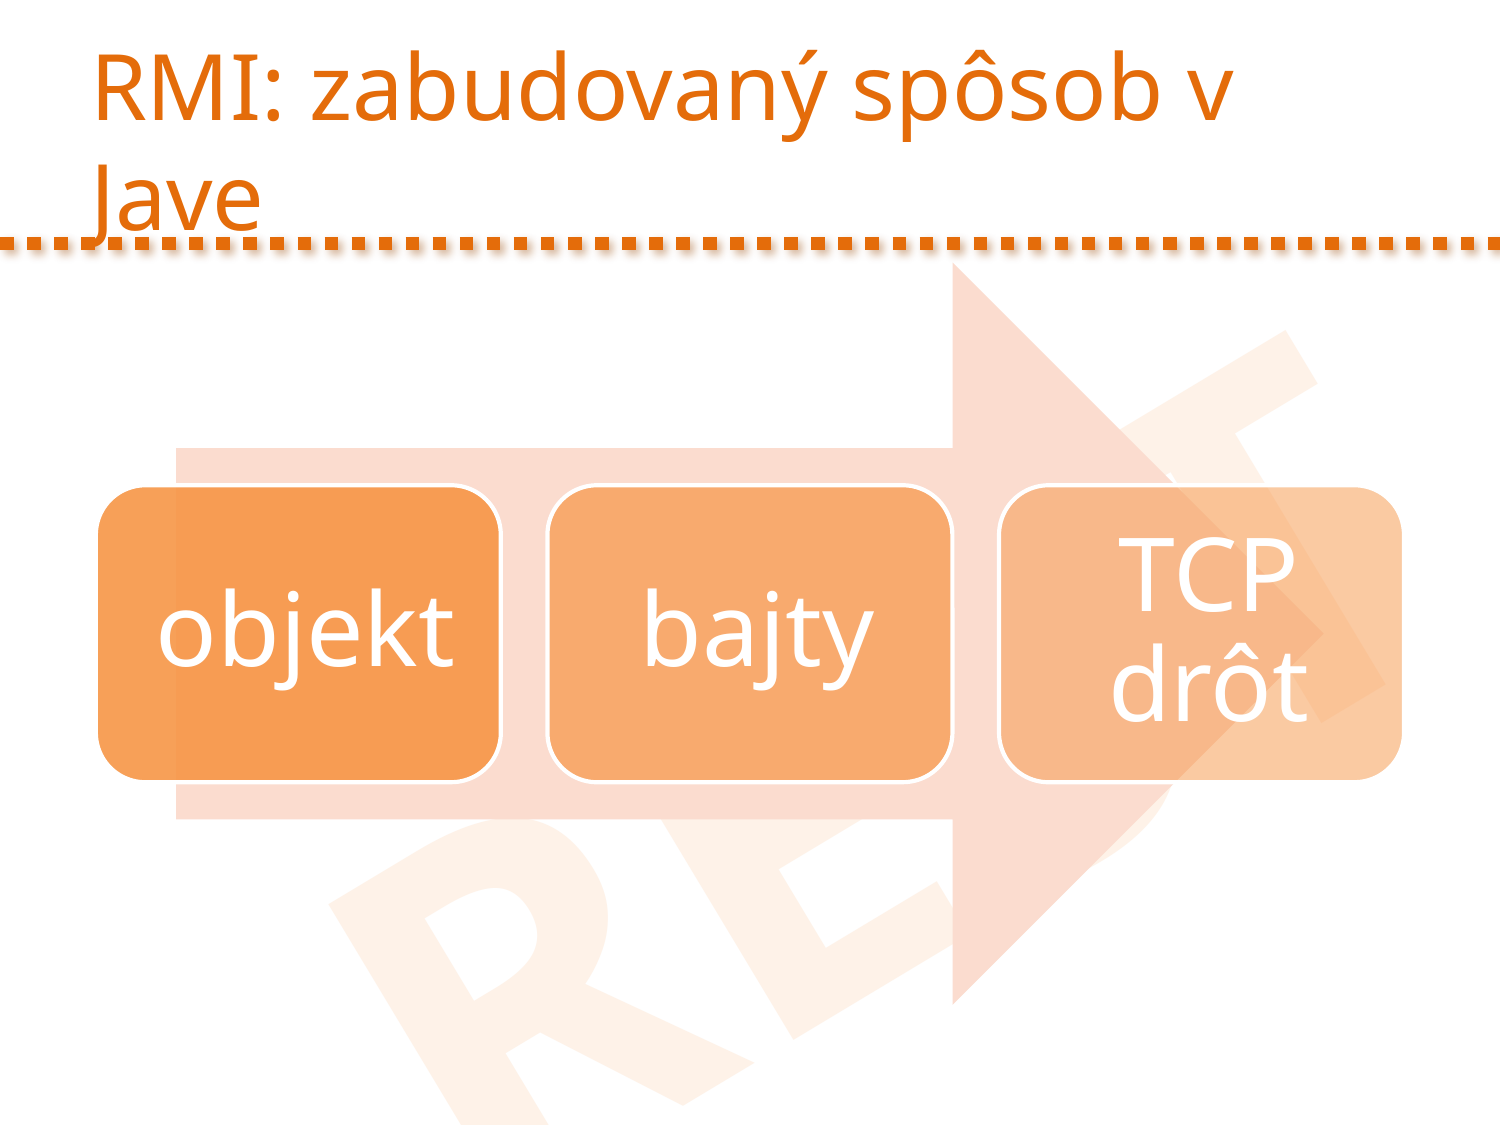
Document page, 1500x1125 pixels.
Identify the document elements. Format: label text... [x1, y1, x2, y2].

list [74, 262, 1426, 1006]
title RMI: zabudovaný spôsob v Jave [75, 45, 1425, 233]
